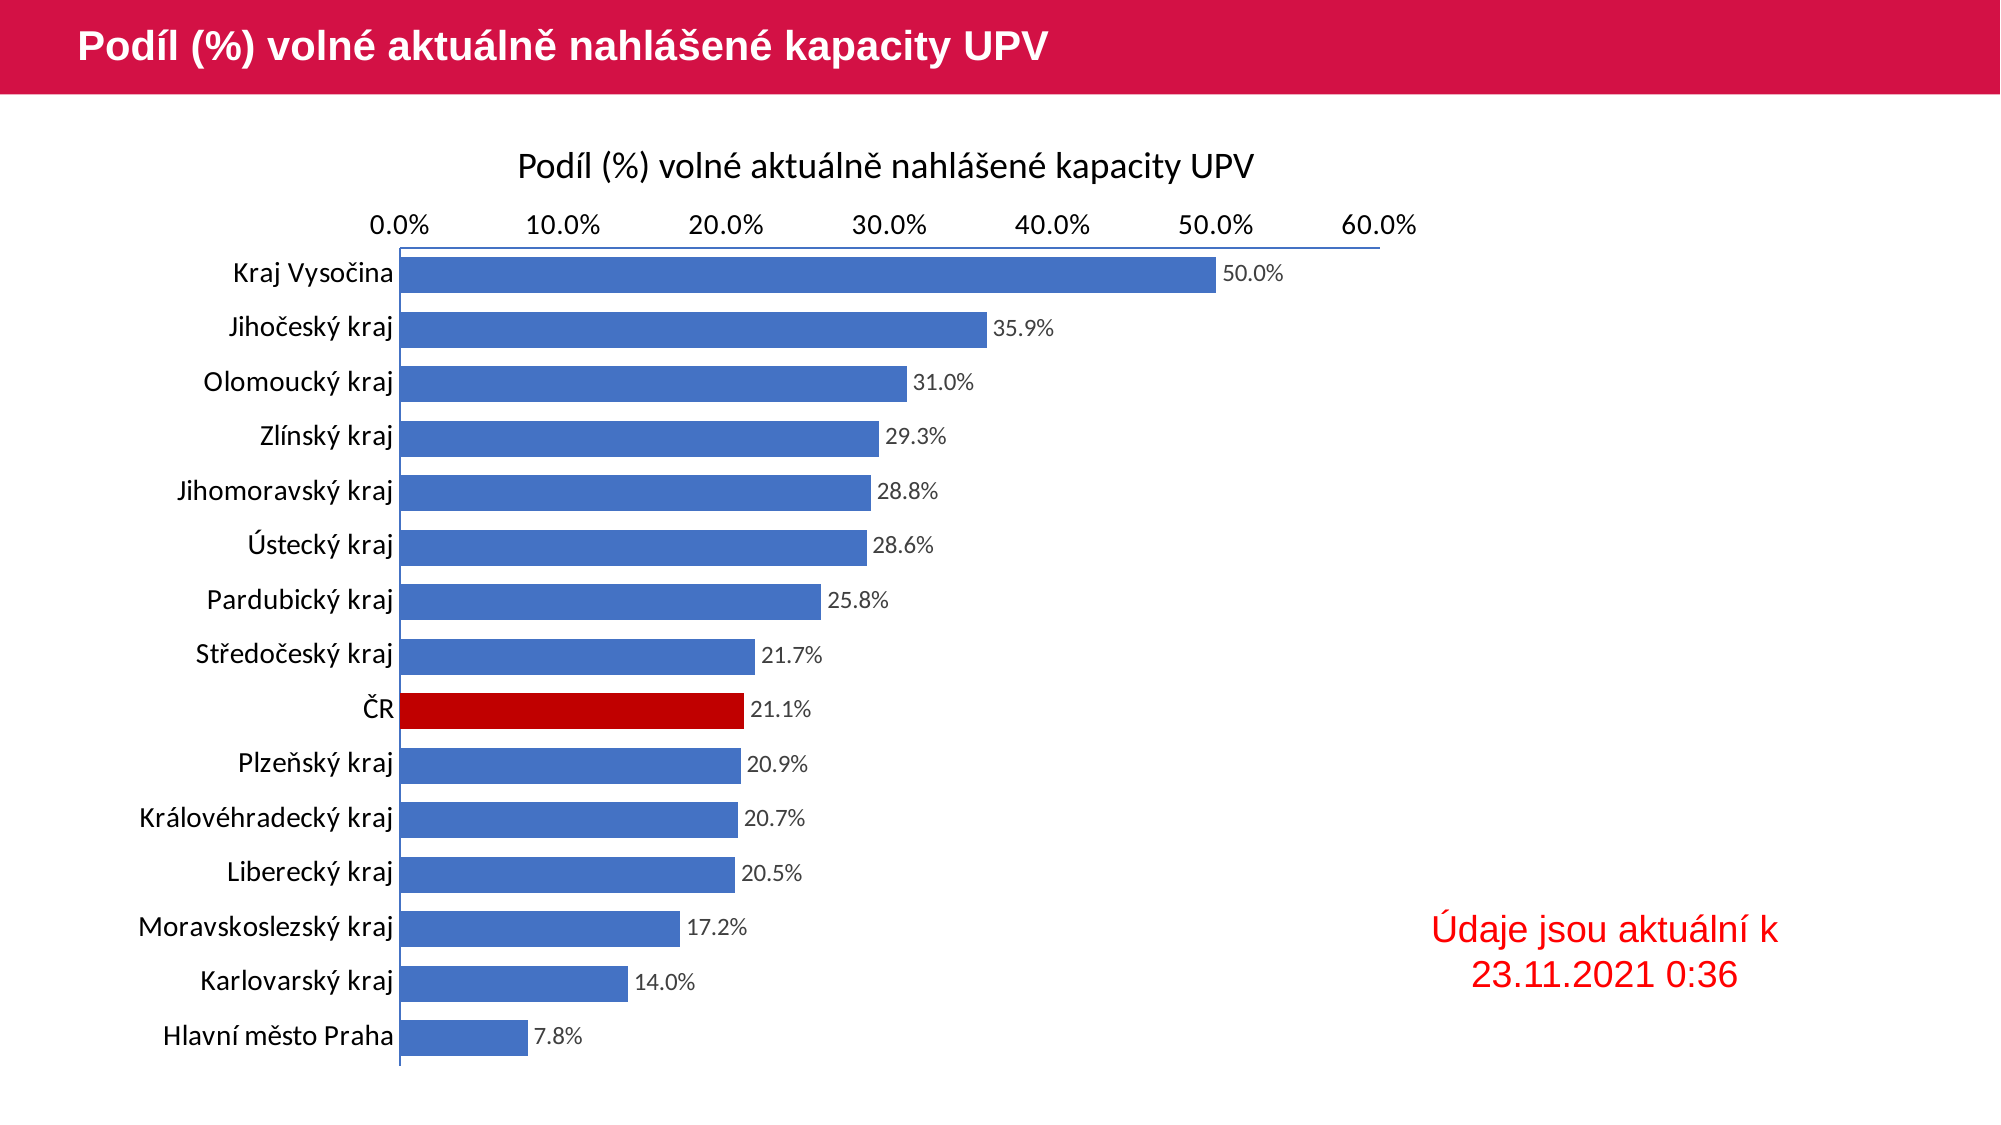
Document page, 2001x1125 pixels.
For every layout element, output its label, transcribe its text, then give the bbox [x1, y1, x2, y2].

title Podíl (%) volné aktuálně nahlášené kapacity UPV [62, 0, 1796, 95]
chart [111, 194, 1445, 1084]
text_box Podíl (%) volné aktuálně nahlášené kapacity UPV [502, 133, 1270, 194]
text_box Údaje jsou aktuální k 23.11.2021 0:36 [1445, 897, 1796, 1002]
